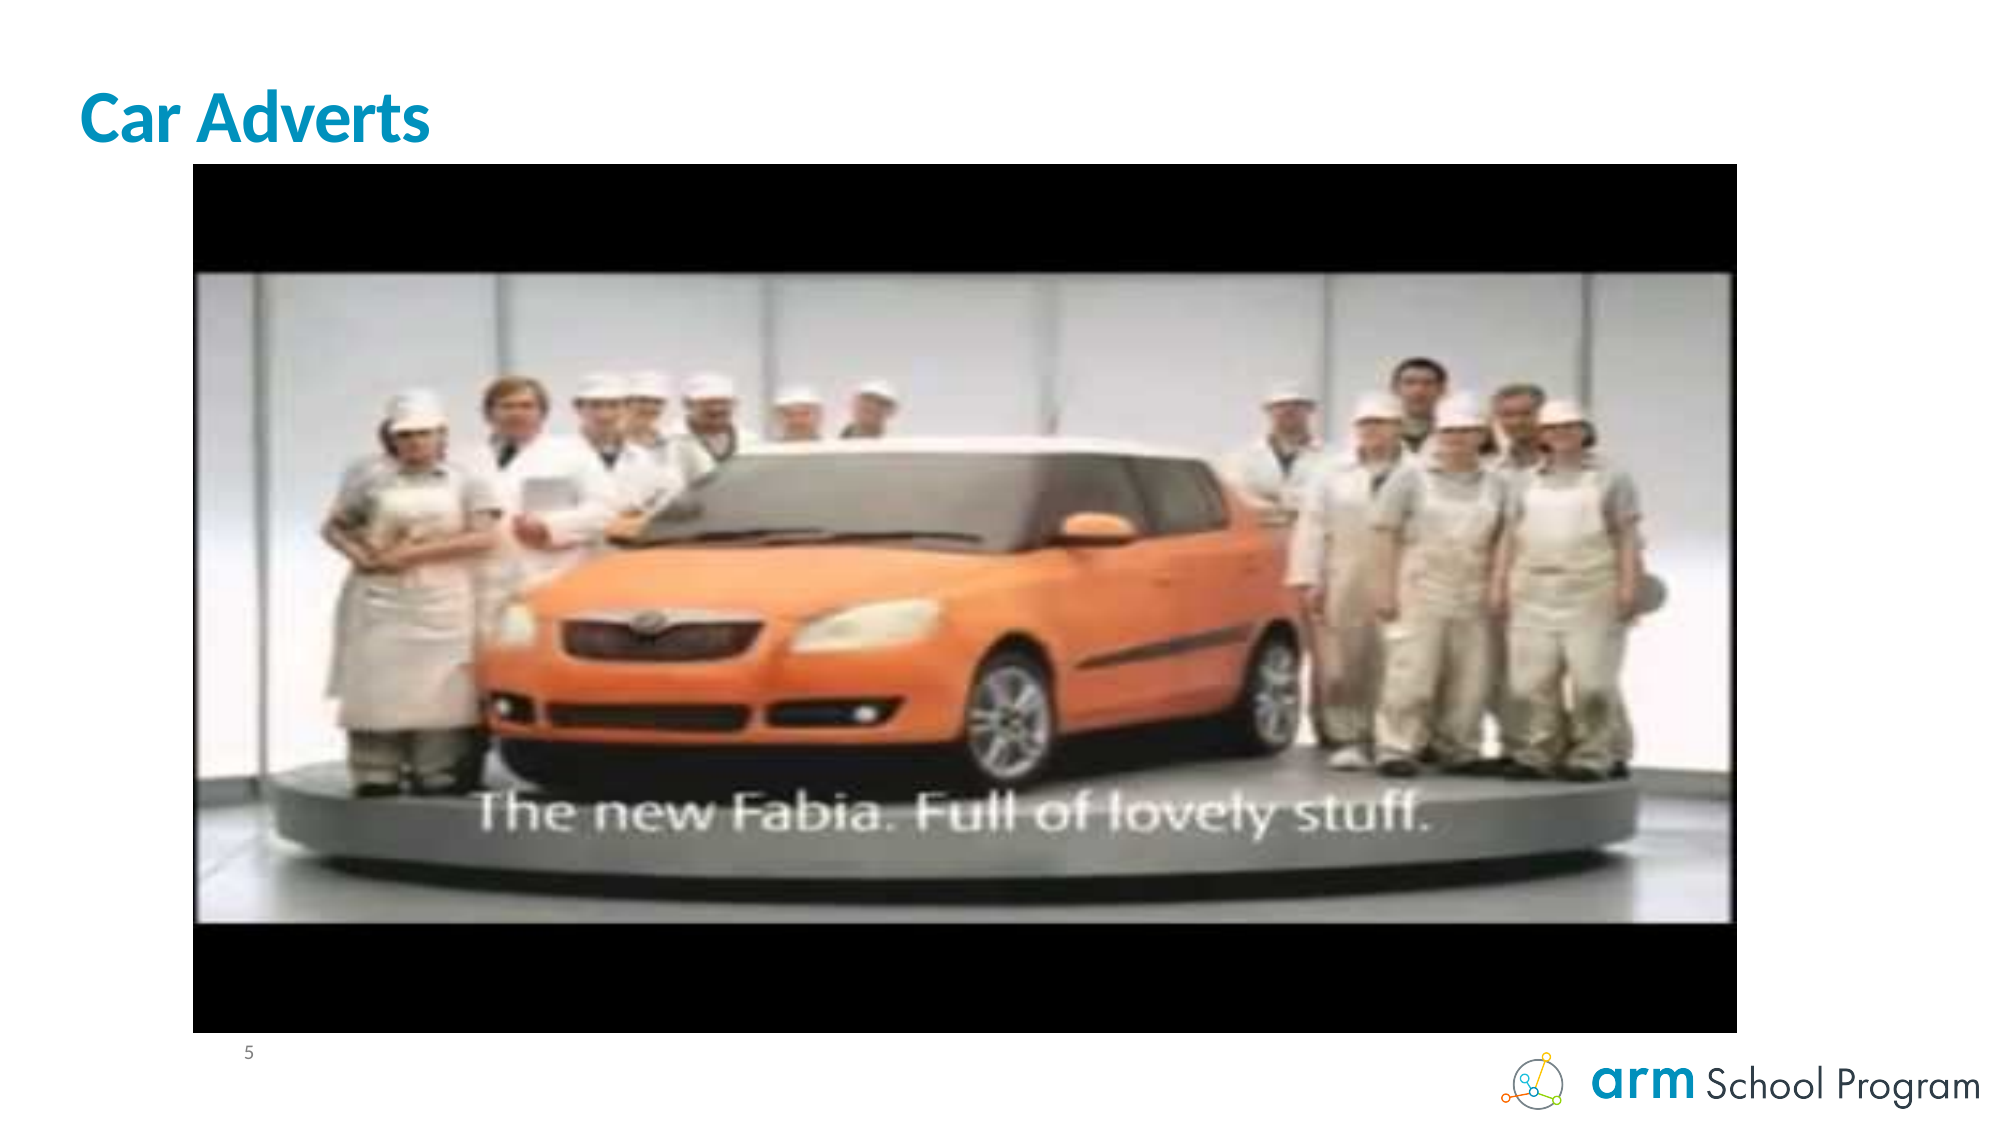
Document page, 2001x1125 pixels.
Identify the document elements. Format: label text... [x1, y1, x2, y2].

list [192, 164, 1738, 1034]
title Car Adverts [80, 48, 1915, 158]
picture [1501, 1052, 1979, 1110]
